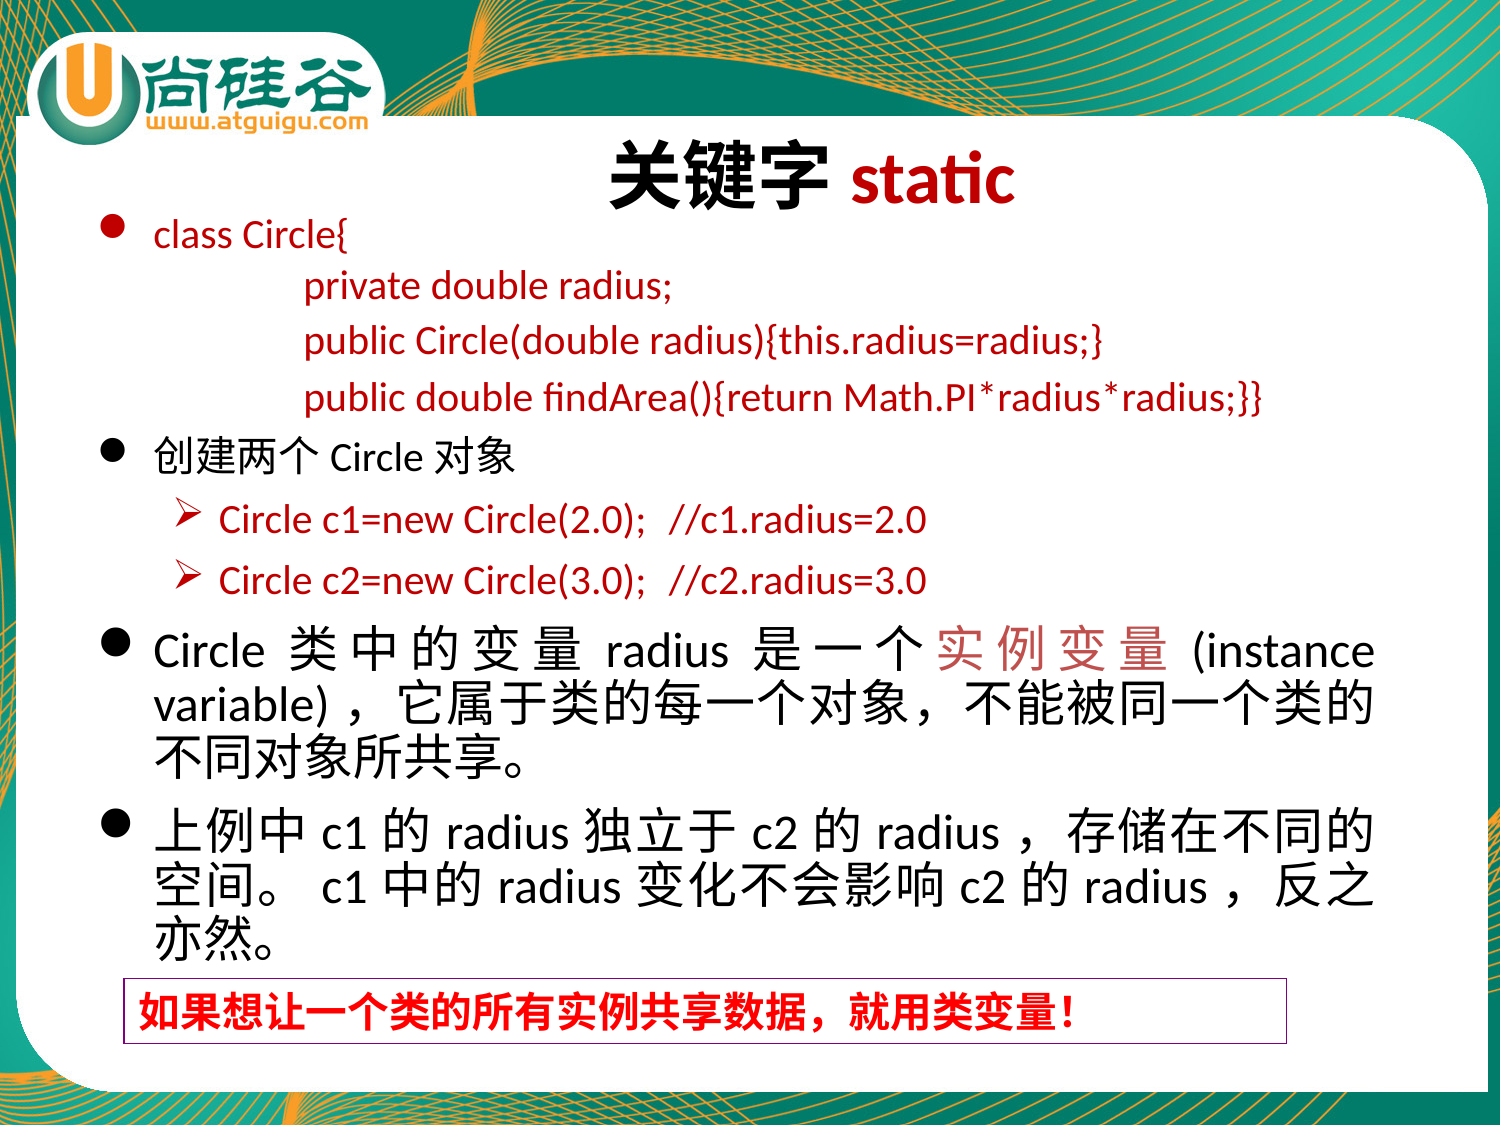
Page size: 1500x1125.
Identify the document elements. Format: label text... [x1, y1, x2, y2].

title 关键字static [525, 113, 1099, 209]
picture [0, 0, 1500, 1125]
text_box 如果想让一个类的所有实例共享数据，就用类变量！ [123, 978, 1287, 1044]
list class Circle{ private double radius; public Circle(double radius){this.radius=radius;} public double findArea(){return Math.PI*radius*radius;}} 创建两个Circle对象 Circle c1=new Circle(2.0); //c1.radius=2.0 Circle c2=new Circle(3.0); //c2.radius=3.0 Circle类中的变量radius是一个实例变量(instance variable)，它属于类的每一个对象，不能被同一个类的不同对象所共享。 上例中c1的radius独立于c2的radius，存储在不同的空间。c1中的radius变化不会影响c2的radius，反之亦然。 [82, 209, 1391, 1047]
